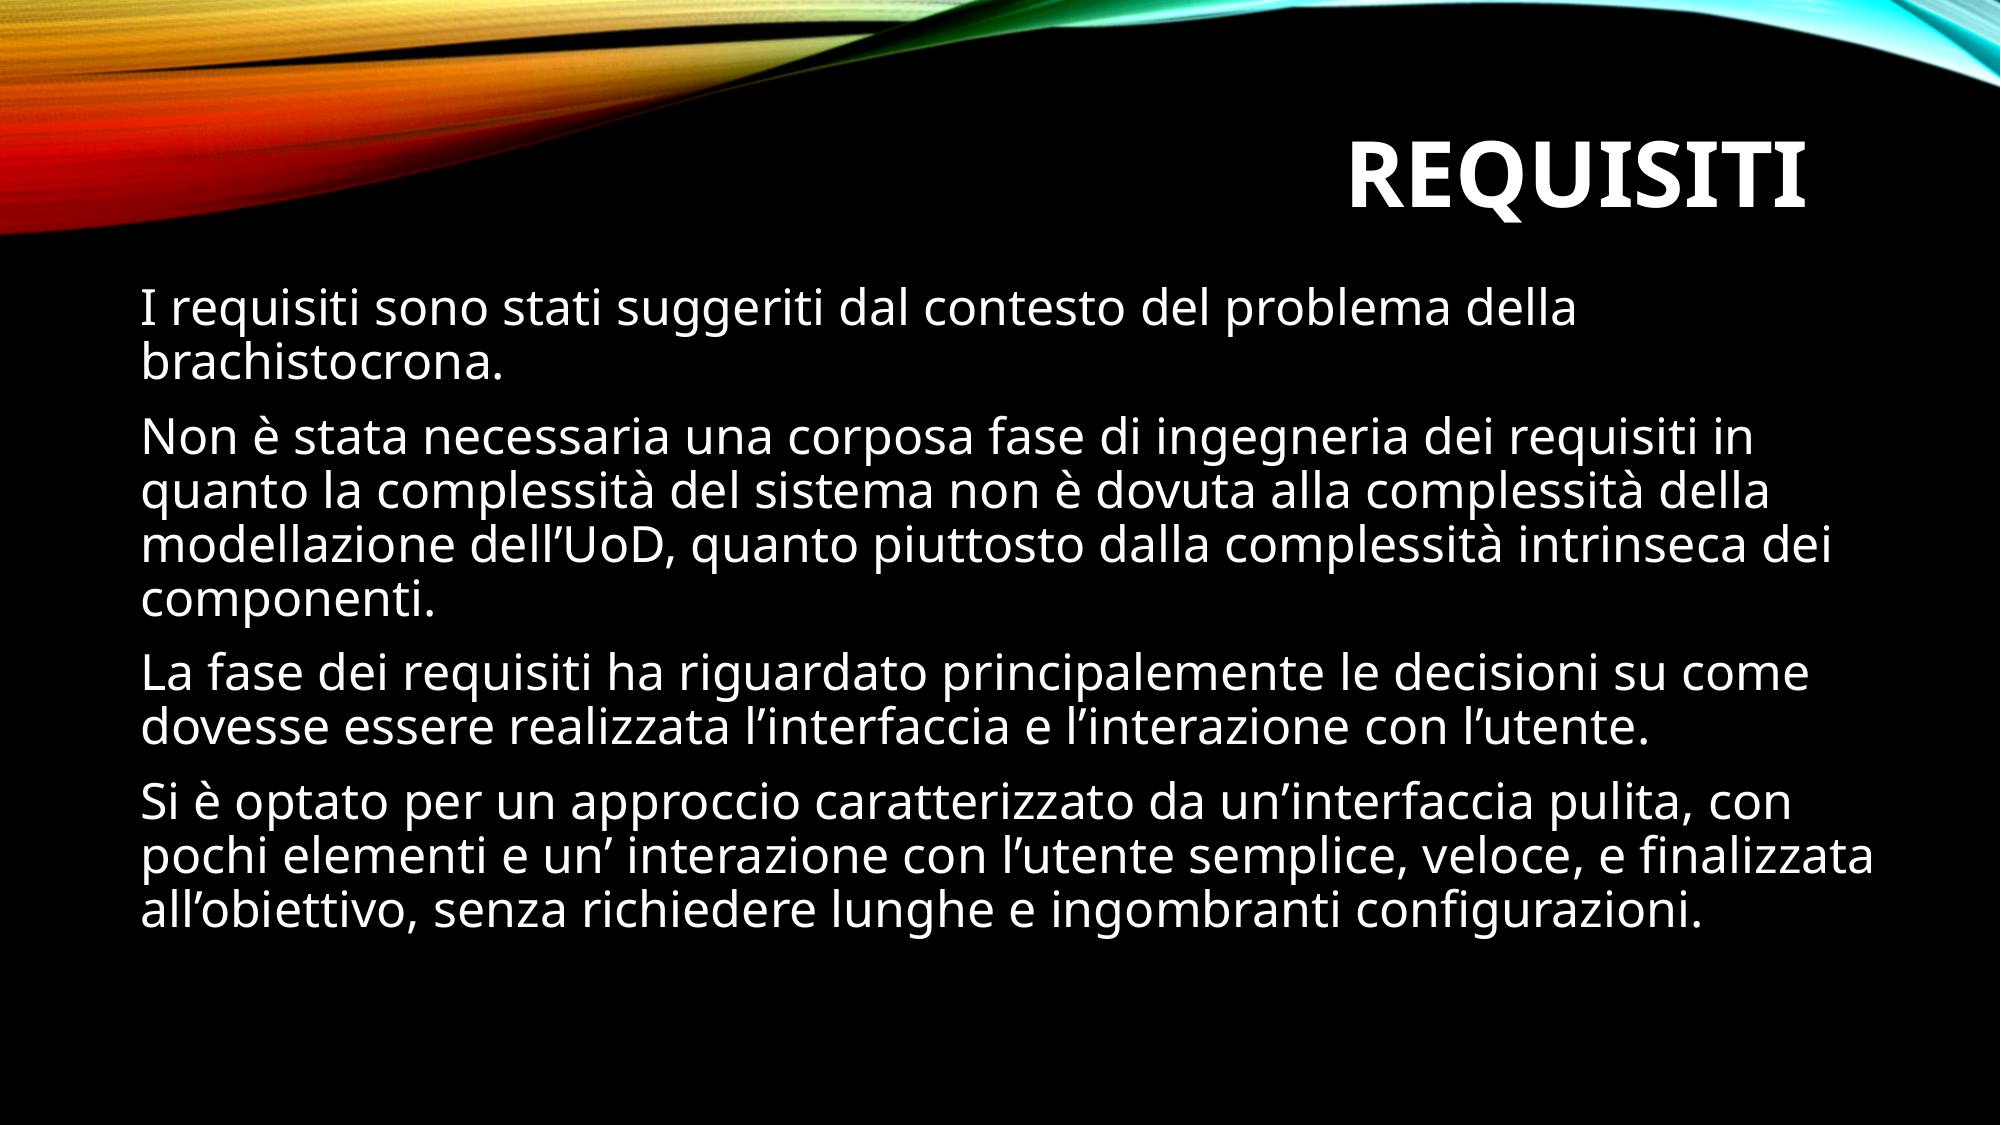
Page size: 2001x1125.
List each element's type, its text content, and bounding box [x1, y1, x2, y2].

title Requisiti [411, 71, 1825, 274]
picture [0, 0, 2000, 237]
list I requisiti sono stati suggeriti dal contesto del problema della brachistocrona. Non è stata necessaria una corposa fase di ingegneria dei requisiti in quanto la complessità del sistema non è dovuta alla complessità della modellazione dell’UoD, quanto piuttosto dalla complessità intrinseca dei componenti. La fase dei requisiti ha riguardato principalemente le decisioni su come dovesse essere realizzata l’interfaccia e l’interazione con l’utente. Si è optato per un approccio caratterizzato da un’interfaccia pulita, con pochi elementi e un’ interazione con l’utente semplice, veloce, e finalizzata all’obiettivo, senza richiedere lunghe e ingombranti configurazioni. [125, 274, 1908, 1054]
